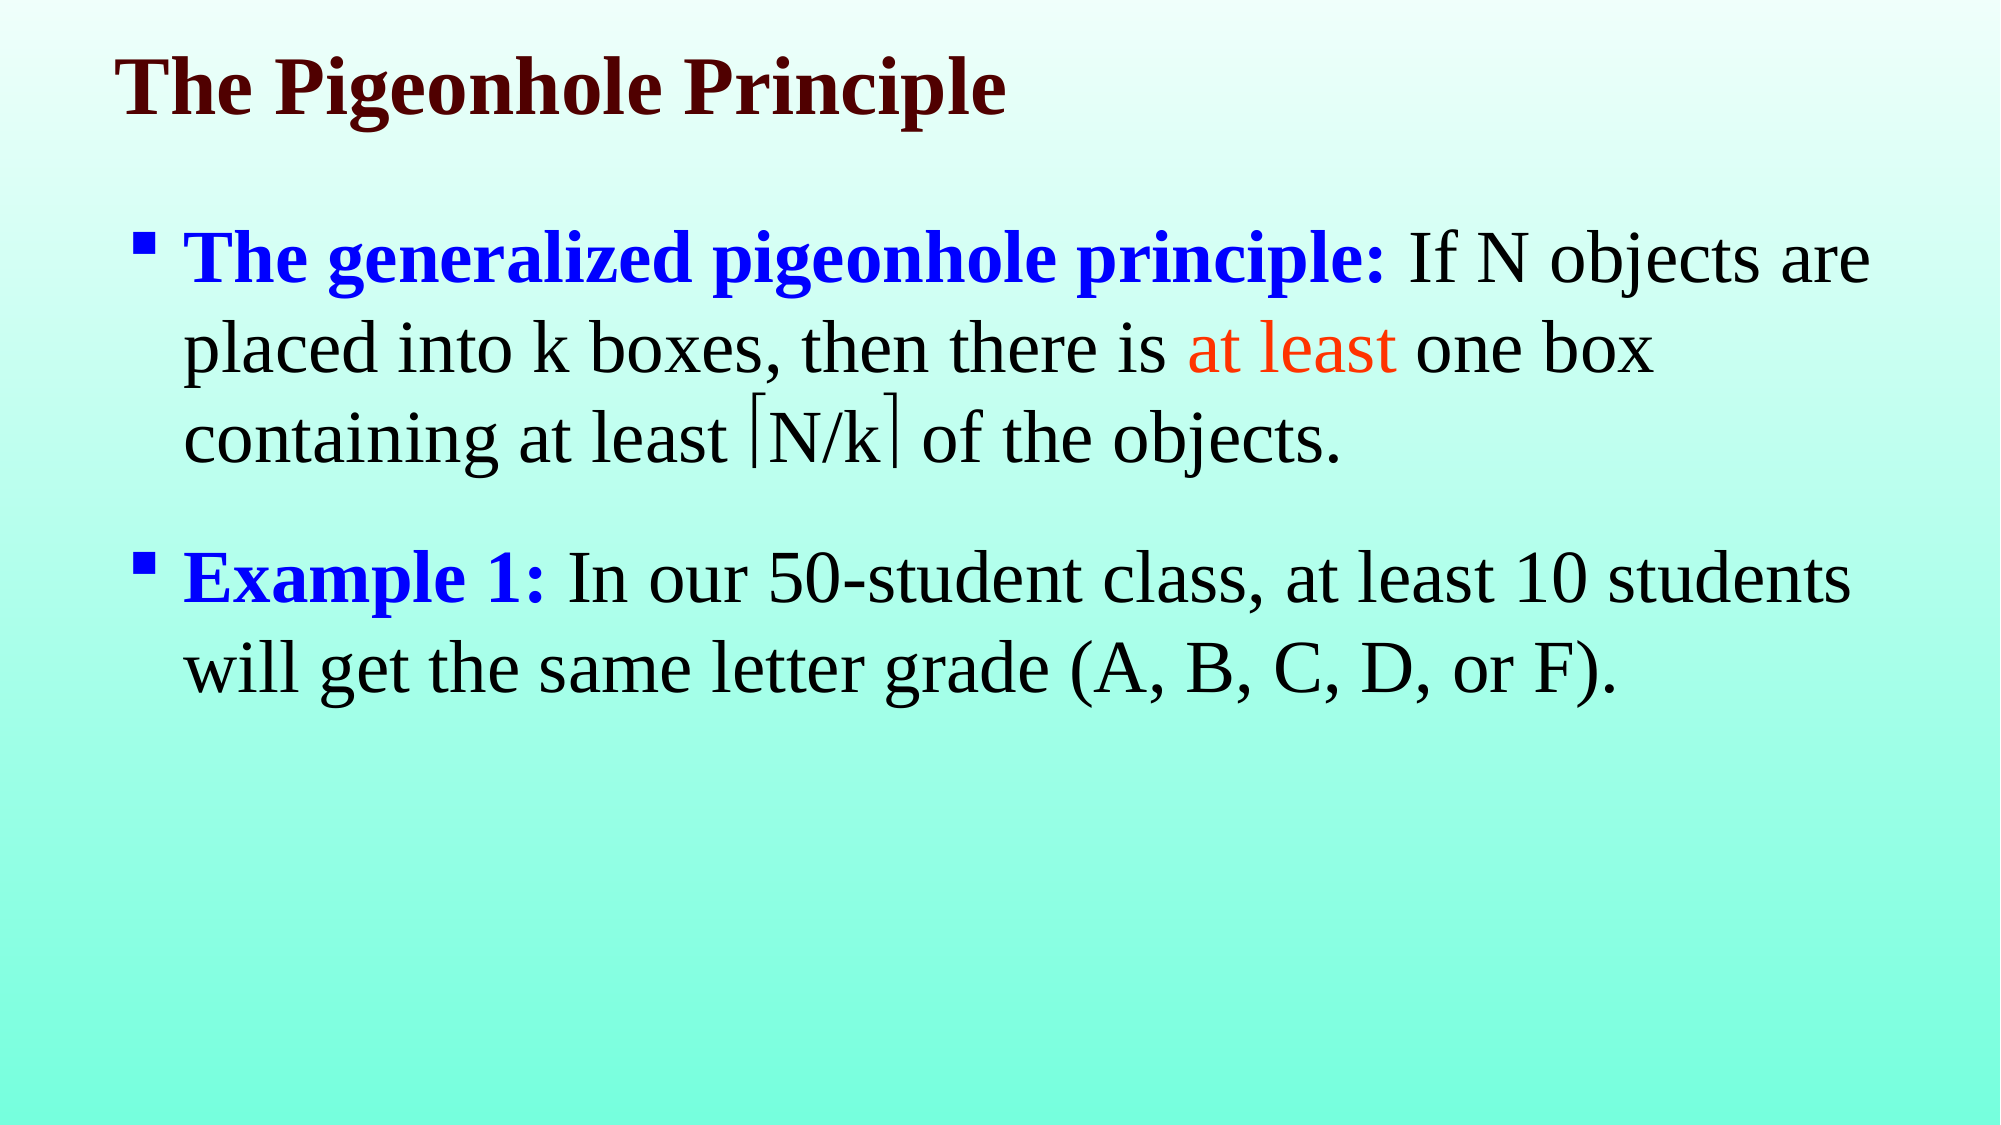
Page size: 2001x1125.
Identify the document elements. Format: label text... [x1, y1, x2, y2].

title The Pigeonhole Principle [99, 24, 1638, 138]
list The generalized pigeonhole principle: If N objects are placed into k boxes, then there is at least one box containing at least N/k of the objects. Example 1: In our 50-student class, at least 10 students will get the same letter grade (A, B, C, D, or F). [112, 200, 1900, 1038]
